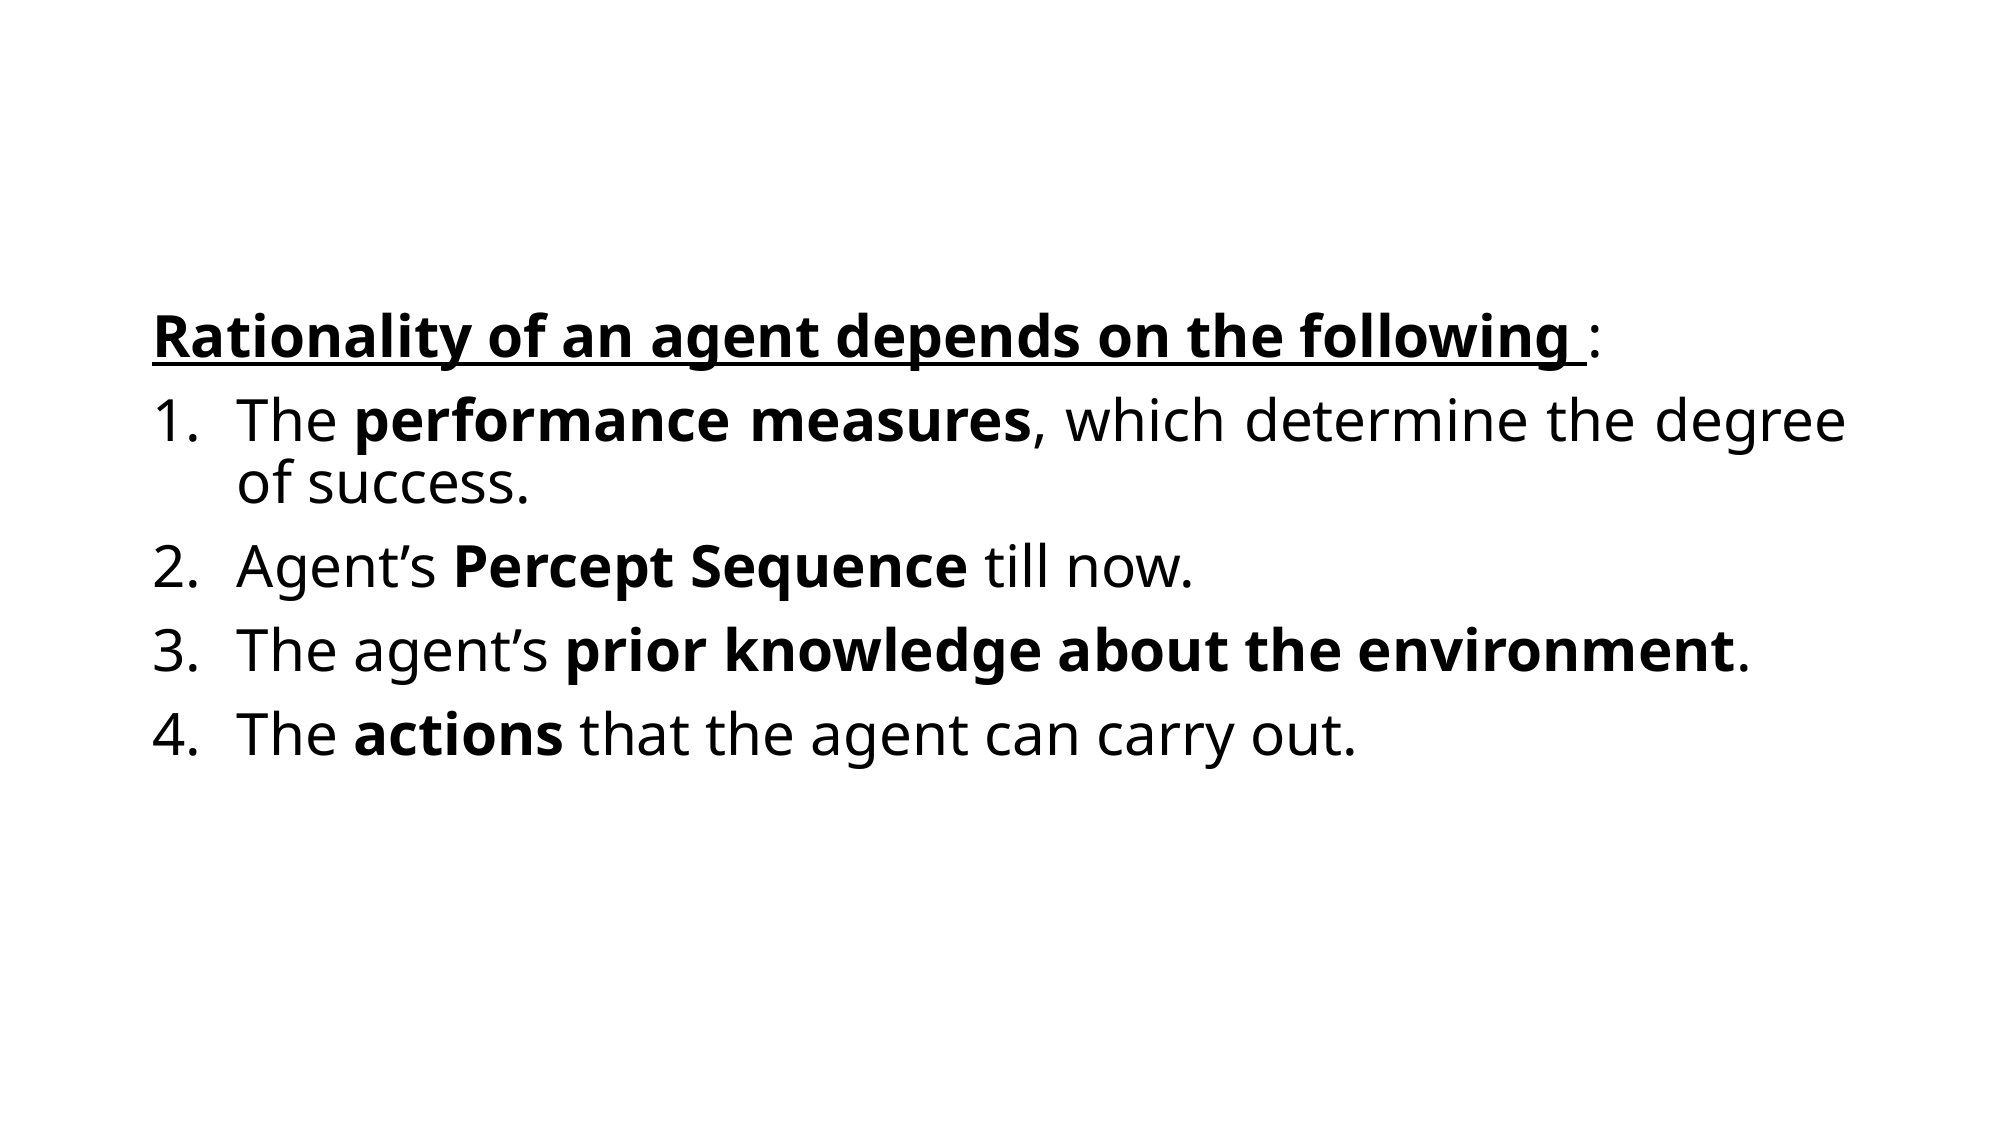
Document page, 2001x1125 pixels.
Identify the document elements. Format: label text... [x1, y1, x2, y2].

list Rationality of an agent depends on the following : The performance measures, which determine the degree of success. Agent’s Percept Sequence till now. The agent’s prior knowledge about the environment. The actions that the agent can carry out. [137, 299, 1863, 1014]
